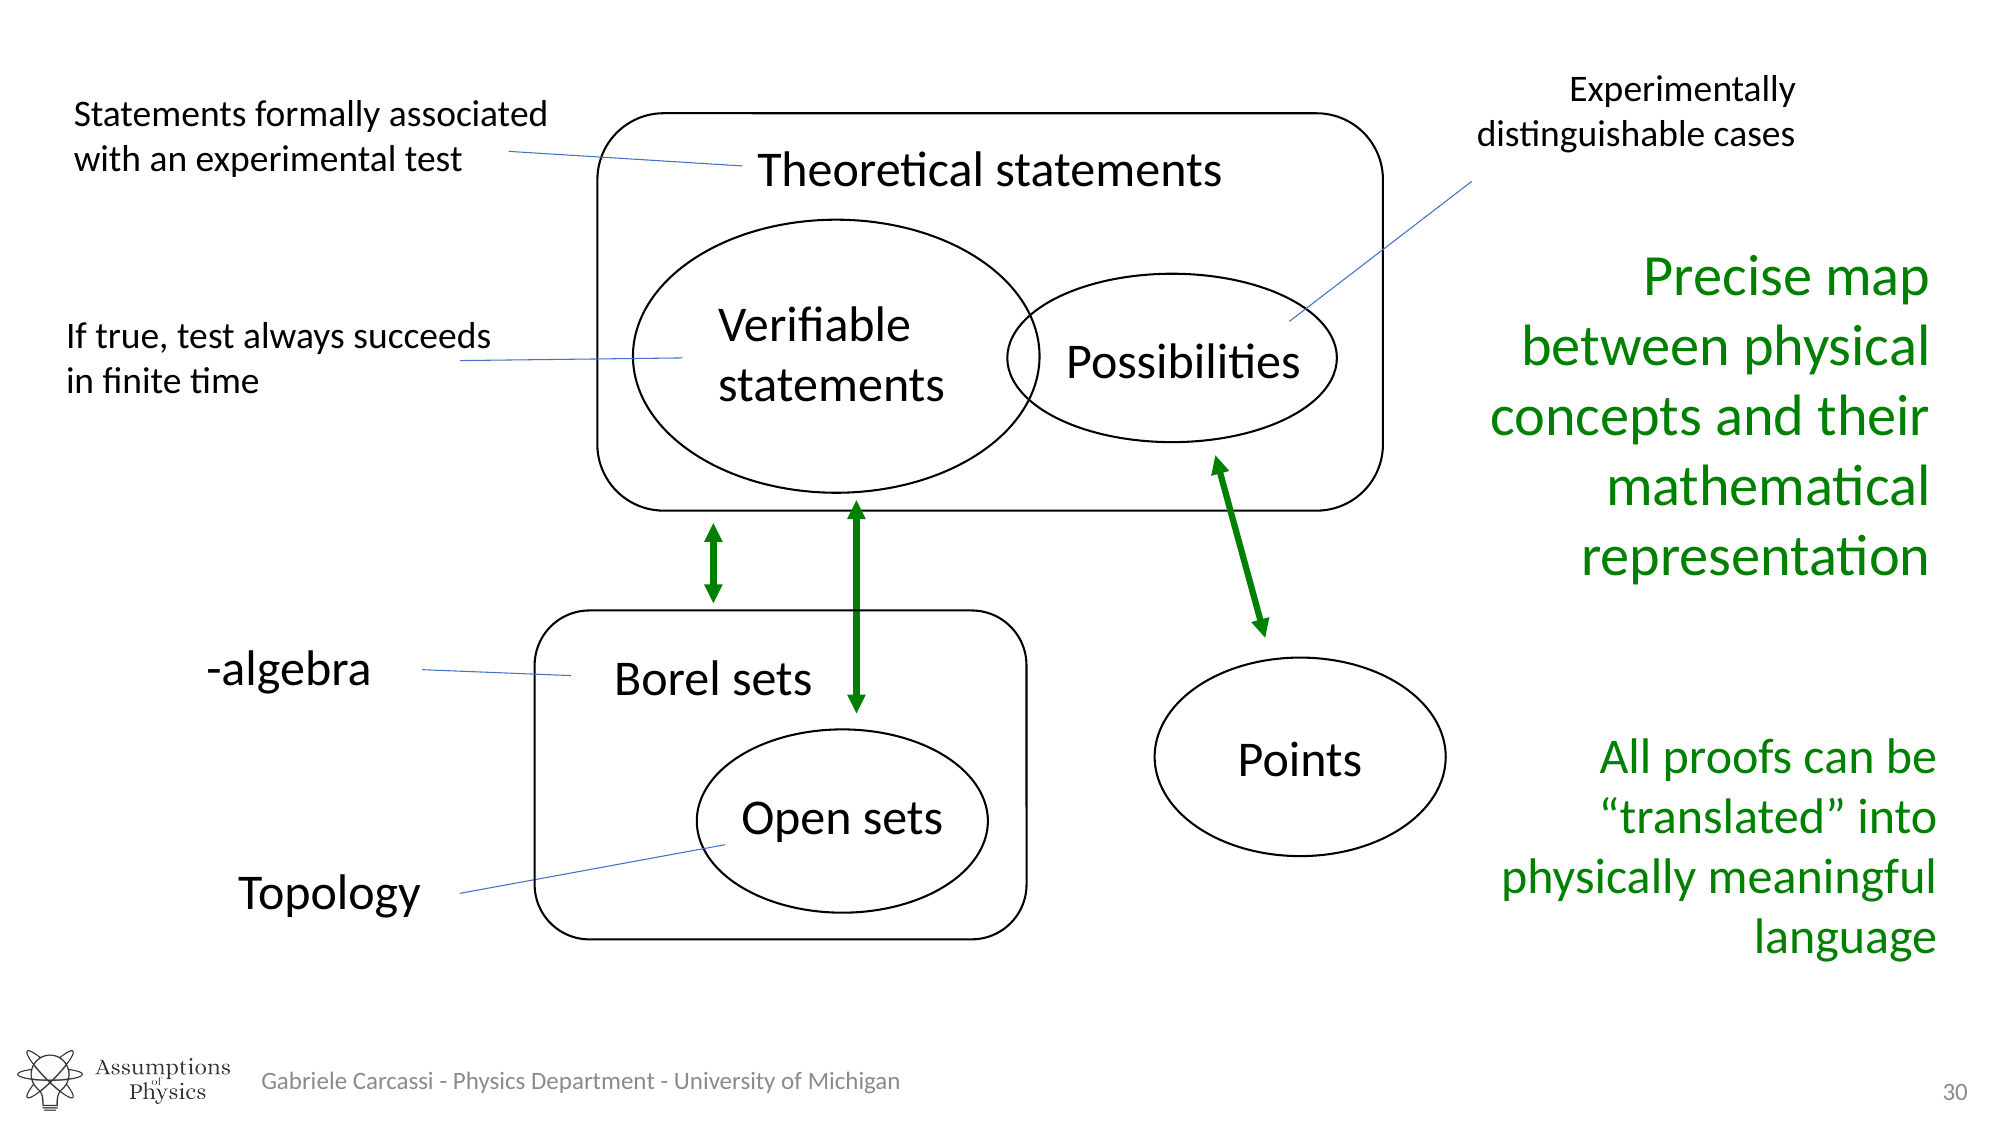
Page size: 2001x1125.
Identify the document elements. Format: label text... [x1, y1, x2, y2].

footer Gabriele Carcassi - Physics Department - University of Michigan [246, 1049, 1226, 1110]
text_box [1215, 455, 1266, 638]
text_box Experimentally distinguishable cases [1461, 56, 1811, 161]
text_box Verifiable statements [703, 283, 961, 419]
picture [17, 1050, 83, 1111]
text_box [459, 357, 683, 361]
text_box [596, 322, 1384, 512]
slide_number 30 [1891, 1072, 1983, 1110]
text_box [175, 610, 1027, 940]
text_box Theoretical statements [742, 128, 1238, 204]
text_box [1030, 272, 1338, 444]
text_box Precise map between physical concepts and their mathematical representation [1426, 230, 1946, 595]
picture [95, 1058, 230, 1104]
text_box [508, 151, 740, 167]
text_box [631, 218, 1041, 494]
text_box [596, 112, 1384, 357]
text_box Statements formally associated with an experimental test [59, 81, 565, 187]
text_box All proofs can be “translated” into physically meaningful language [1459, 715, 1952, 971]
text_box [1154, 657, 1446, 857]
text_box Possibilities [1051, 320, 1316, 396]
text_box If true, test always succeeds in finite time [51, 303, 507, 408]
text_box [1289, 181, 1472, 322]
